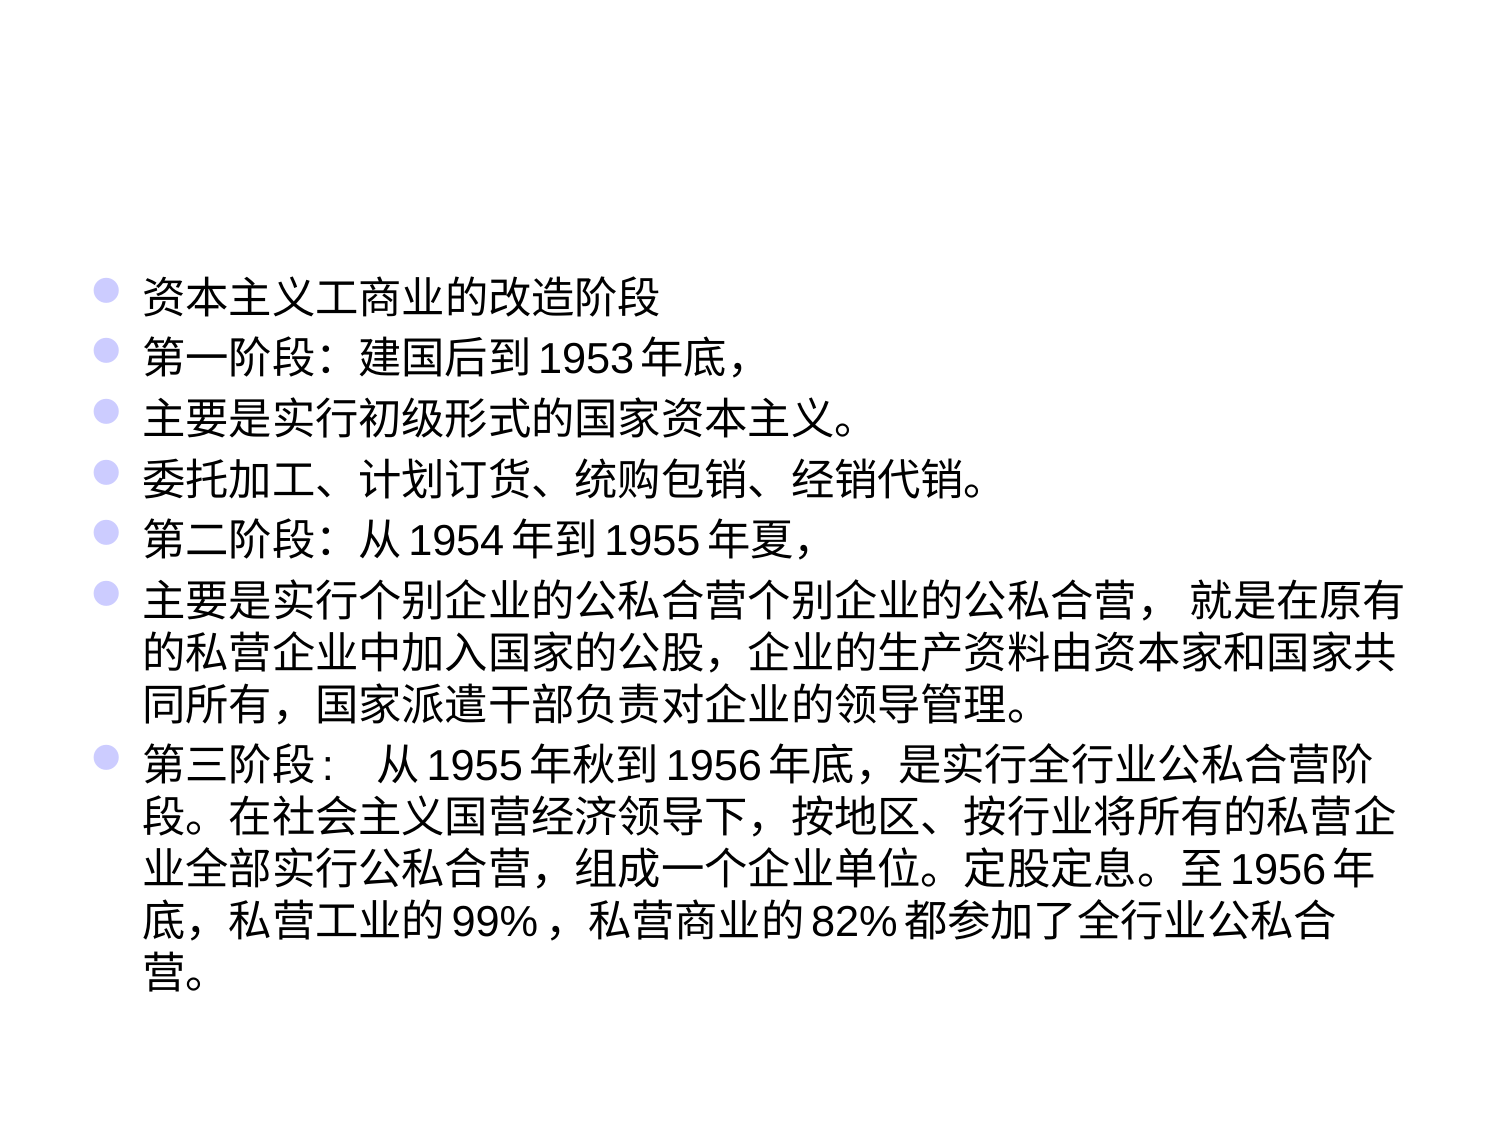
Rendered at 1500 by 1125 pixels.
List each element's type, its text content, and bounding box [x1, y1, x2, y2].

list 资本主义工商业的改造阶段 第一阶段：建国后到1953年底， 主要是实行初级形式的国家资本主义。 委托加工、计划订货、统购包销、经销代销。 第二阶段：从1954年到1955年夏， 主要是实行个别企业的公私合营个别企业的公私合营， 就是在原有的私营企业中加入国家的公股，企业的生产资料由资本家和国家共同所有，国家派遣干部负责对企业的领导管理。 第三阶段: 从1955年秋到1956年底，是实行全行业公私合营阶段。在社会主义国营经济领导下，按地区、按行业将所有的私营企业全部实行公私合营，组成一个企业单位。定股定息。至1956年底，私营工业的99%，私营商业的82%都参加了全行业公私合营。 [75, 262, 1425, 1006]
